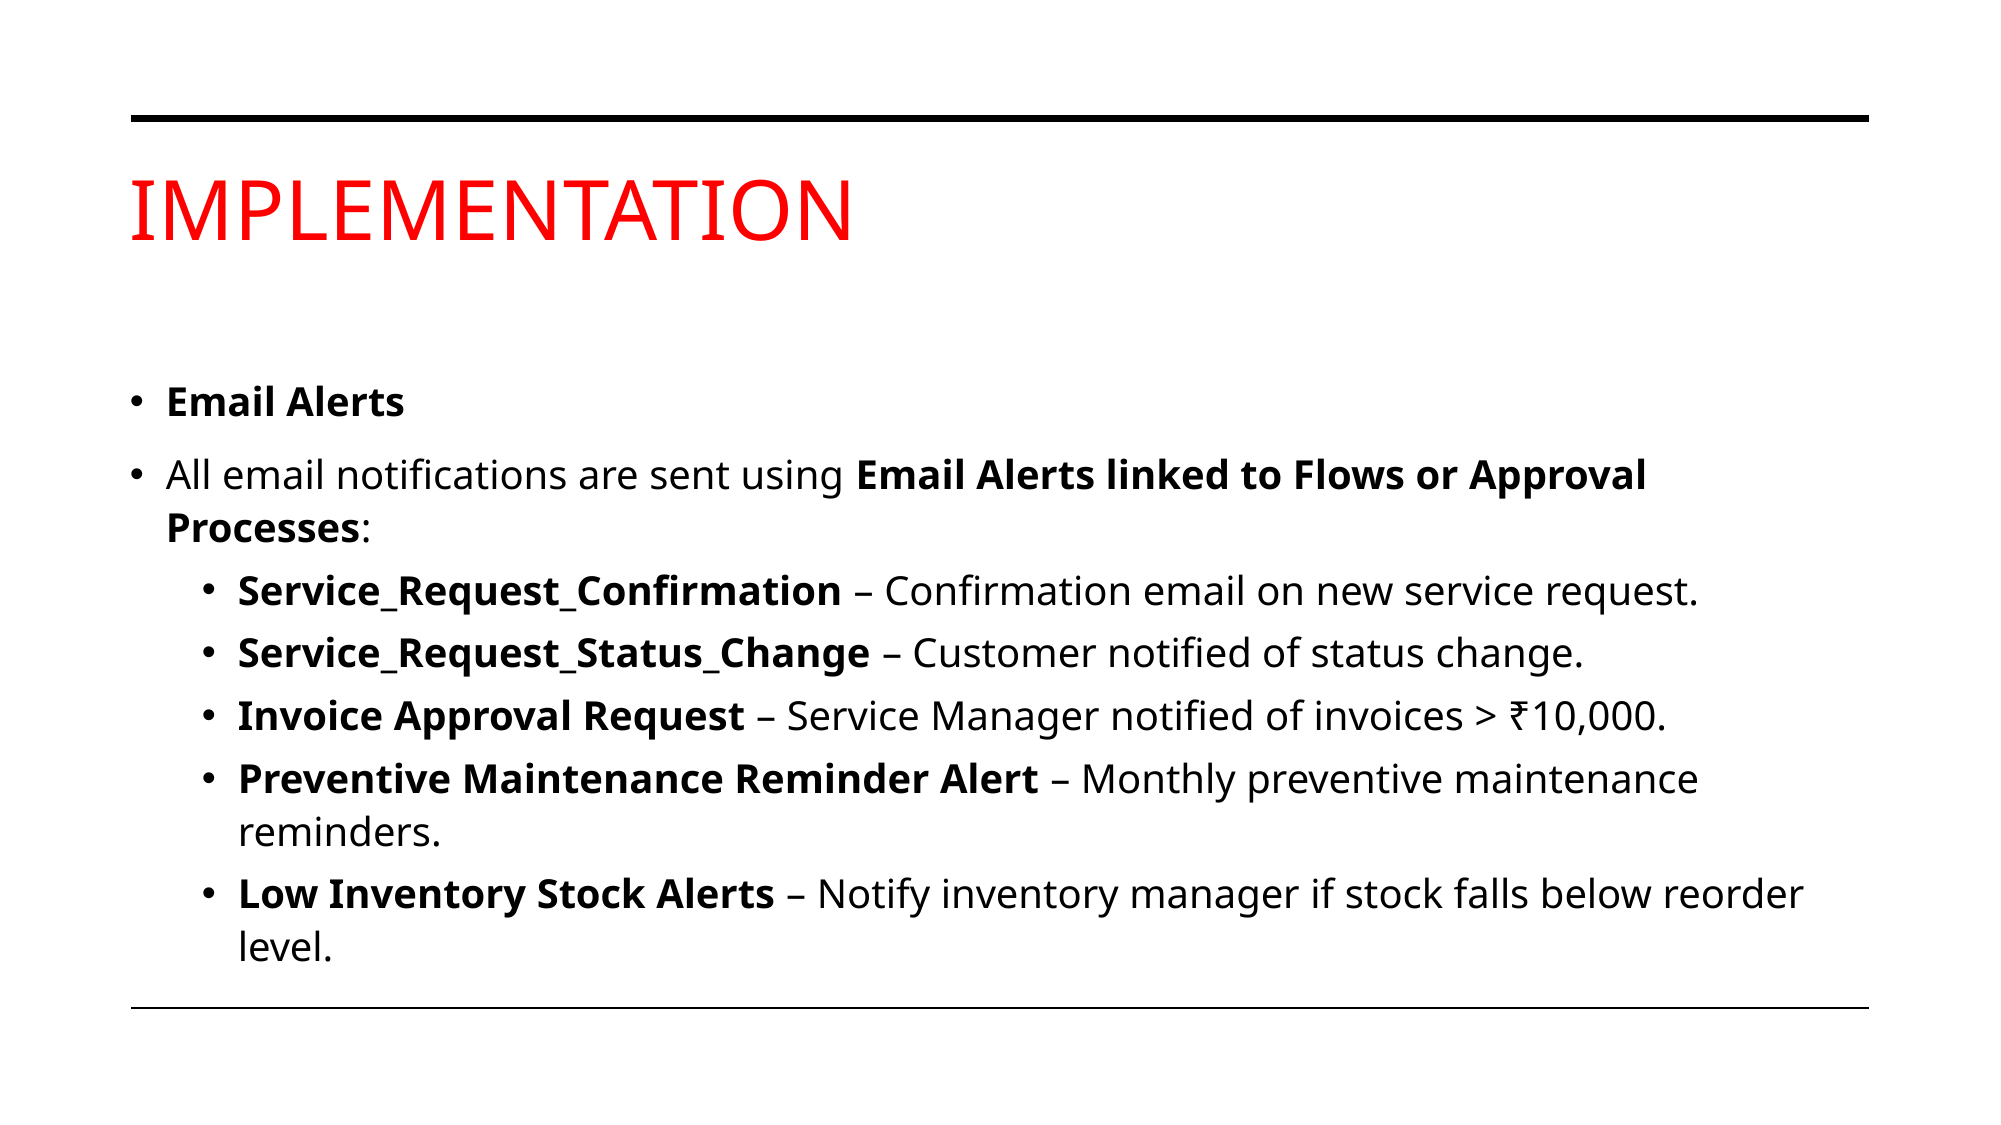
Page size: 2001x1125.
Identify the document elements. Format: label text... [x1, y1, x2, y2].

list Email Alerts All email notifications are sent using Email Alerts linked to Flows or Approval Processes: Service_Request_Confirmation – Confirmation email on new service request. Service_Request_Status_Change – Customer notified of status change. Invoice Approval Request – Service Manager notified of invoices > ₹10,000. Preventive Maintenance Reminder Alert – Monthly preventive maintenance reminders. Low Inventory Stock Alerts – Notify inventory manager if stock falls below reorder level. [114, 364, 1869, 978]
title IMPLEMENTATION [114, 149, 1869, 364]
